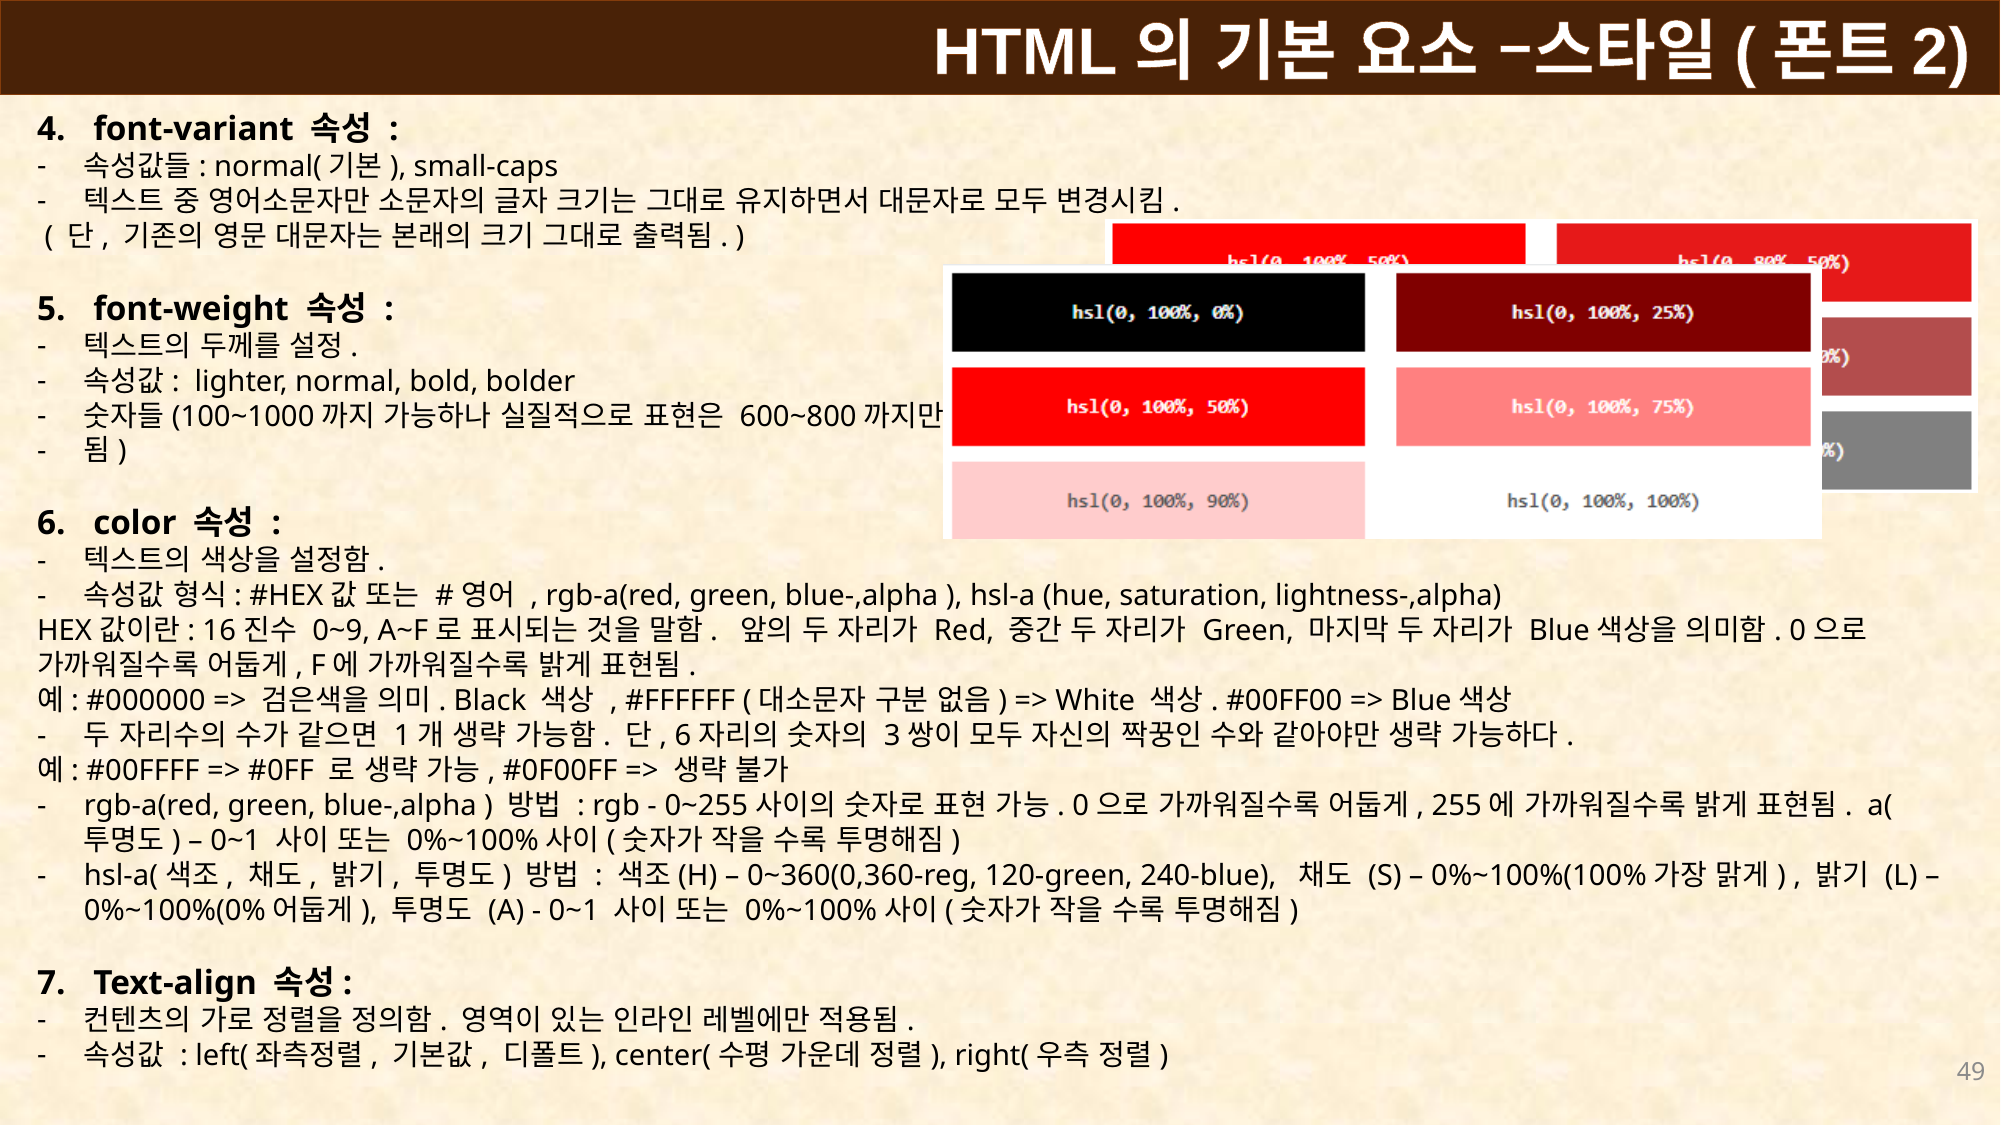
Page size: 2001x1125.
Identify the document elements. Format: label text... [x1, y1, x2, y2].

text_box HTML의 기본 요소 –스타일(폰트2) [0, 0, 2000, 95]
picture [0, 0, 2001, 1125]
slide_number 49 [1550, 1042, 2000, 1103]
text_box font-variant 속성 : 속성값들: normal(기본), small-caps 텍스트 중 영어소문자만 소문자의 글자 크기는 그대로 유지하면서 대문자로 모두 변경시킴. ( 단, 기존의 영문 대문자는 본래의 크기 그대로 출력됨. ) font-weight 속성 : 텍스트의 두께를 설정. 속성값: lighter, normal, bold, bolder 숫자들(100~1000까지 가능하나 실질적으로 표현은 600~800까지만 됨) color 속성 : 텍스트의 색상을 설정함. 속성값 형식: #HEX값 또는 #영어 , rgb-a(red, green, blue-,alpha ), hsl-a (hue, saturation, lightness-,alpha) HEX값이란: 16진수 0~9, A~F로 표시되는 것을 말함. 앞의 두 자리가 Red, 중간 두 자리가 Green, 마지막 두 자리가 Blue색상을 의미함. 0으로 가까워질수록 어둡게, F에 가까워질수록 밝게 표현됨. 예: #000000 => 검은색을 의미. Black 색상 , #FFFFFF (대소문자 구분 없음) => White 색상. #00FF00 => Blue색상 두 자리수의 수가 같으면 1개 생략 가능함. 단, 6자리의 숫자의 3쌍이 모두 자신의 짝꿍인 수와 같아야만 생략 가능하다. 예: #00FFFF => #0FF 로 생략 가능, #0F00FF => 생략 불가 rgb-a(red, green, blue-,alpha ) 방법 : rgb - 0~255사이의 숫자로 표현 가능. 0으로 가까워질수록 어둡게, 255에 가까워질수록 밝게 표현됨. a(투명도) – 0~1 사이 또는 0%~100%사이(숫자가 작을 수록 투명해짐) hsl-a(색조, 채도, 밝기, 투명도) 방법 : 색조(H) – 0~360(0,360-reg, 120-green, 240-blue), 채도 (S) – 0%~100%(100%가장 맑게) , 밝기 (L) – 0%~100%(0%어둡게), 투명도 (A) - 0~1 사이 또는 0%~100%사이(숫자가 작을 수록 투명해짐) Text-align 속성: 컨텐츠의 가로 정렬을 정의함. 영역이 있는 인라인 레벨에만 적용됨. 속성값 : left(좌측정렬, 기본값, 디폴트), center(수평 가운데 정렬), right(우측 정렬) [22, 99, 1978, 1079]
